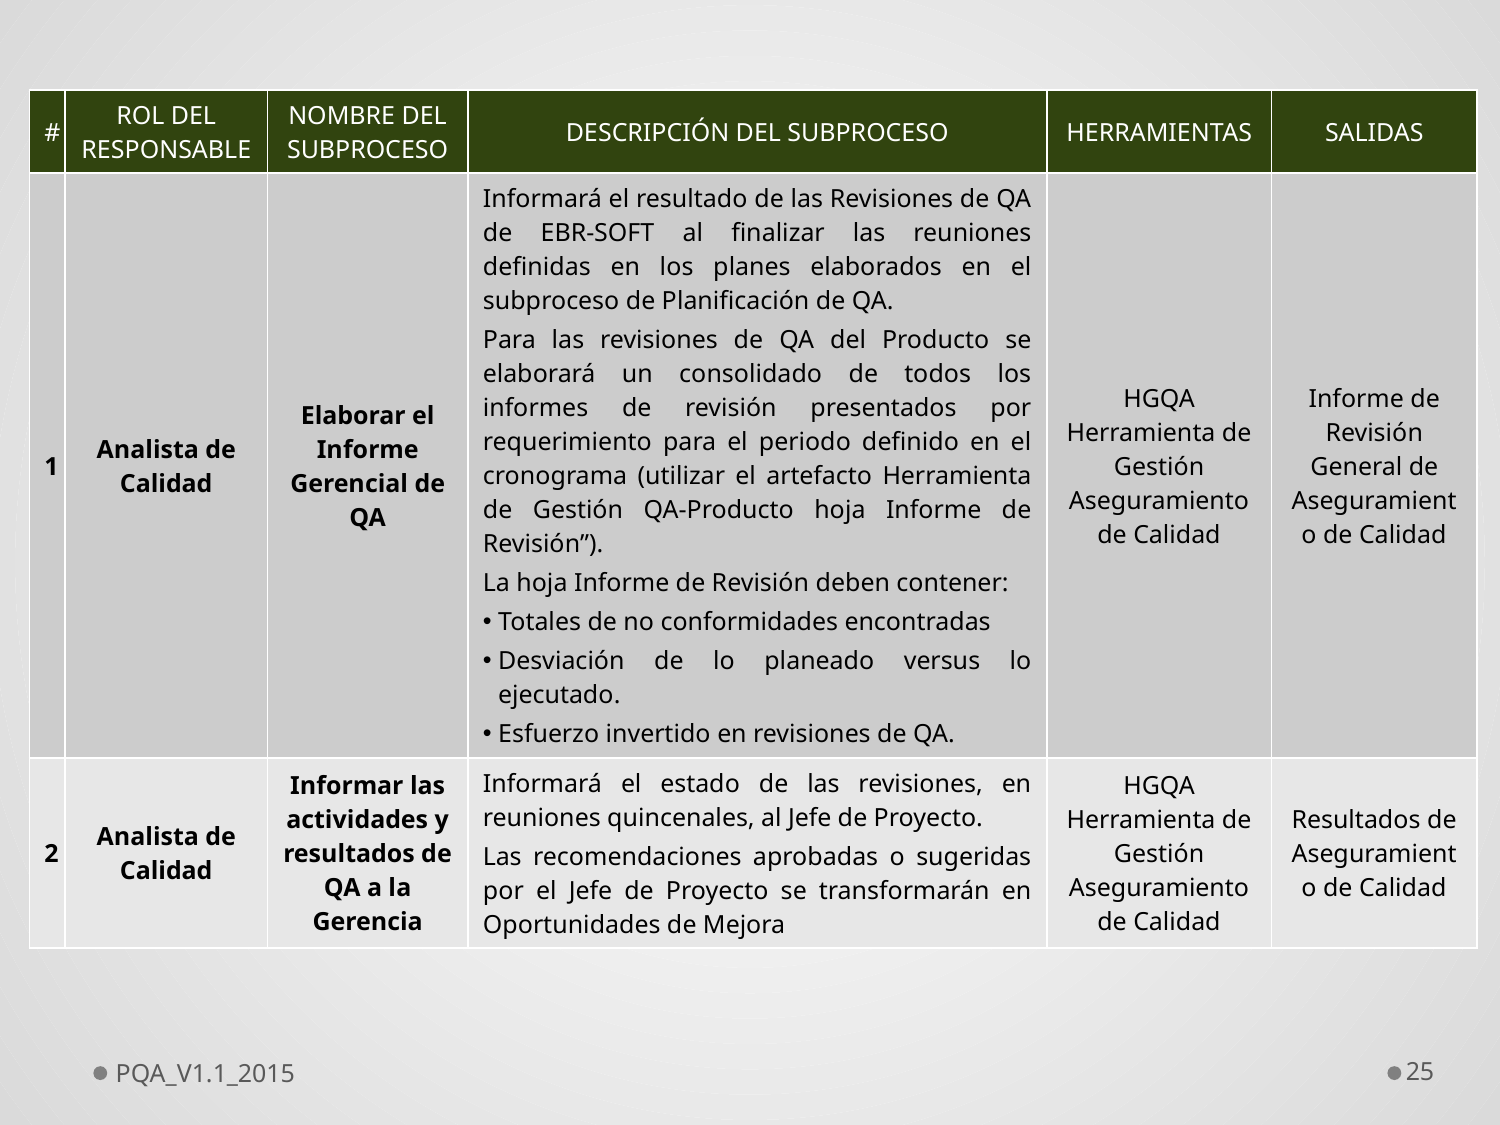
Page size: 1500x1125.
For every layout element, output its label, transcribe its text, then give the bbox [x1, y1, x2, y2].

table_header HERRAMIENTAS [1048, 91, 1271, 172]
table_cell Informar las actividades y resultados de QA a la Gerencia [268, 759, 467, 947]
table_cell Informe de Revisión General de Aseguramiento de Calidad [1272, 174, 1476, 757]
table_cell Elaborar el Informe Gerencial de QA [268, 174, 467, 757]
table_cell HGQA Herramienta de Gestión Aseguramiento de Calidad [1048, 174, 1271, 757]
table_cell Resultados de Aseguramiento de Calidad [1272, 759, 1476, 947]
footer PQA_V1.1_2015 [108, 1042, 703, 1103]
table_cell Informará el resultado de las Revisiones de QA de EBR-SOFT al finalizar las reuniones definidas en los planes elaborados en el subproceso de Planificación de QA. Para las revisiones de QA del Producto se elaborará un consolidado de todos los informes de revisión presentados por requerimiento para el periodo definido en el cronograma (utilizar el artefacto Herramienta de Gestión QA-Producto hoja Informe de Revisión”). La hoja Informe de Revisión deben contener: Totales de no conformidades encontradas Desviación de lo planeado versus lo ejecutado. Esfuerzo invertido en revisiones de QA. [469, 174, 1046, 757]
table_header DESCRIPCIÓN DEL SUBPROCESO [469, 91, 1046, 172]
table_cell 1 [30, 174, 64, 757]
table_cell Informará el estado de las revisiones, en reuniones quincenales, al Jefe de Proyecto. Las recomendaciones aprobadas o sugeridas por el Jefe de Proyecto se transformarán en Oportunidades de Mejora [469, 759, 1046, 947]
table_cell Analista de Calidad [66, 759, 267, 947]
table_header # [30, 91, 64, 172]
slide_number 25 [1401, 1042, 1494, 1103]
table_cell 2 [30, 759, 64, 947]
table_cell Analista de Calidad [66, 174, 267, 757]
table_cell HGQA Herramienta de Gestión Aseguramiento de Calidad [1048, 759, 1271, 947]
table_header ROL DEL RESPONSABLE [66, 91, 267, 172]
table_header SALIDAS [1272, 91, 1476, 172]
table_header NOMBRE DEL SUBPROCESO [268, 91, 467, 172]
